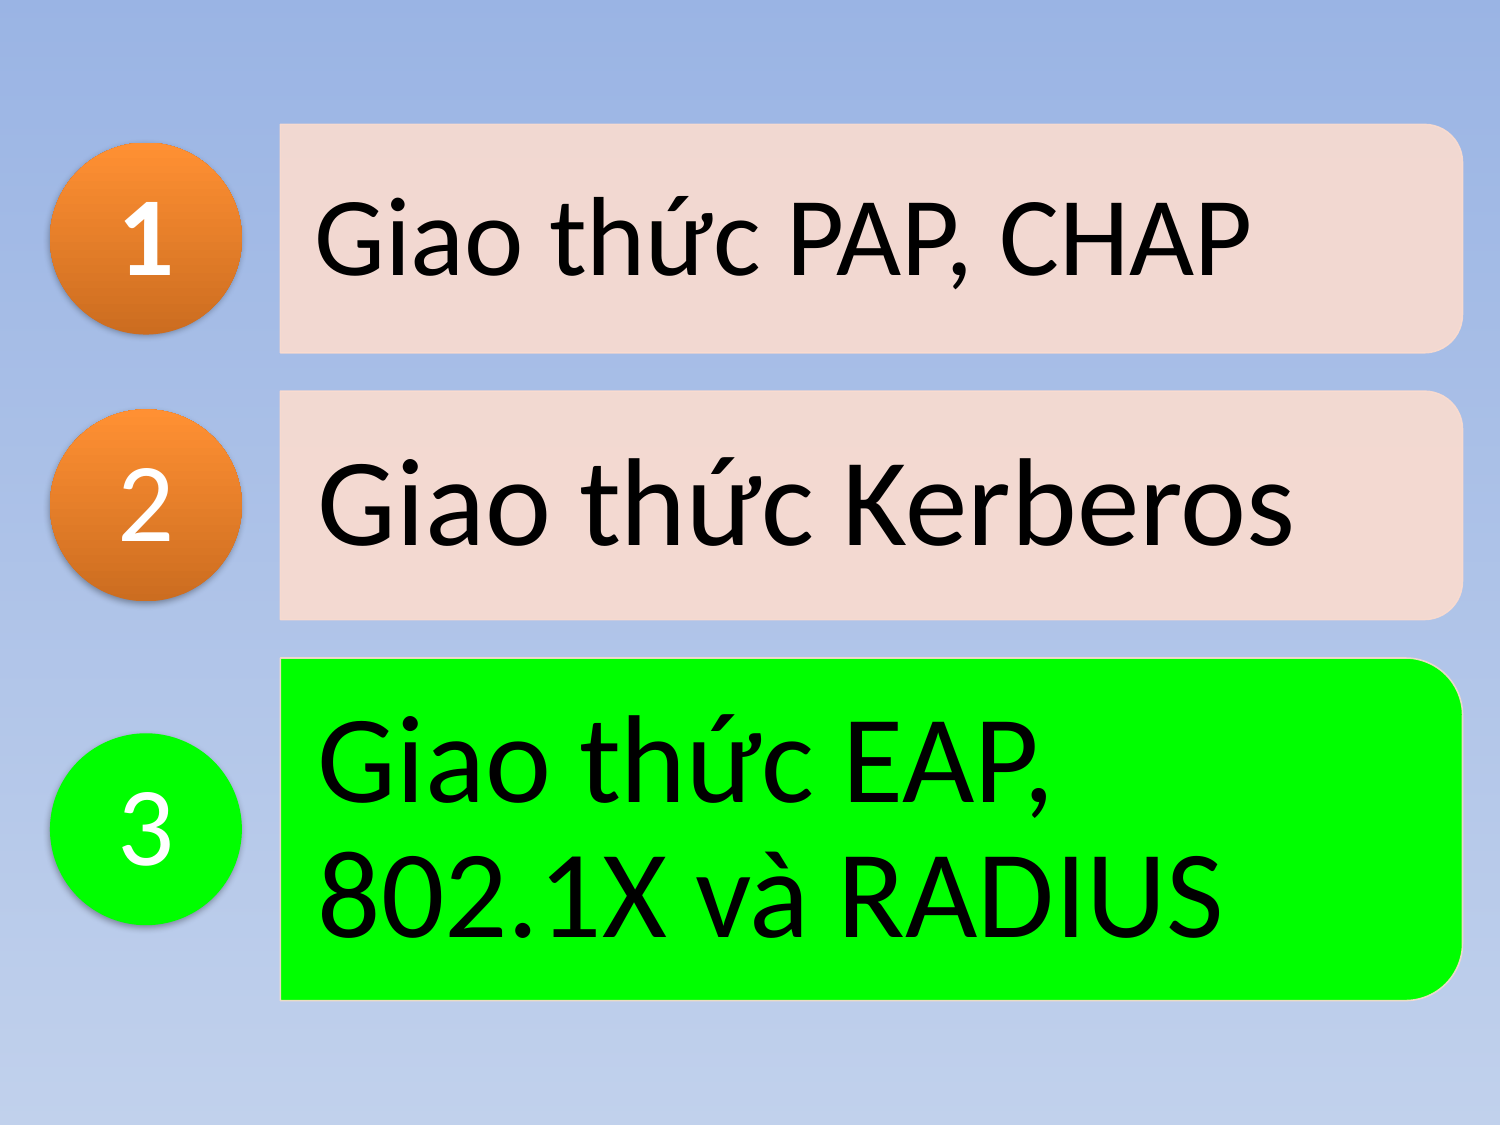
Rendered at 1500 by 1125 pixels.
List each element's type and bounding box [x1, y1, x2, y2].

list [49, 37, 1463, 1088]
